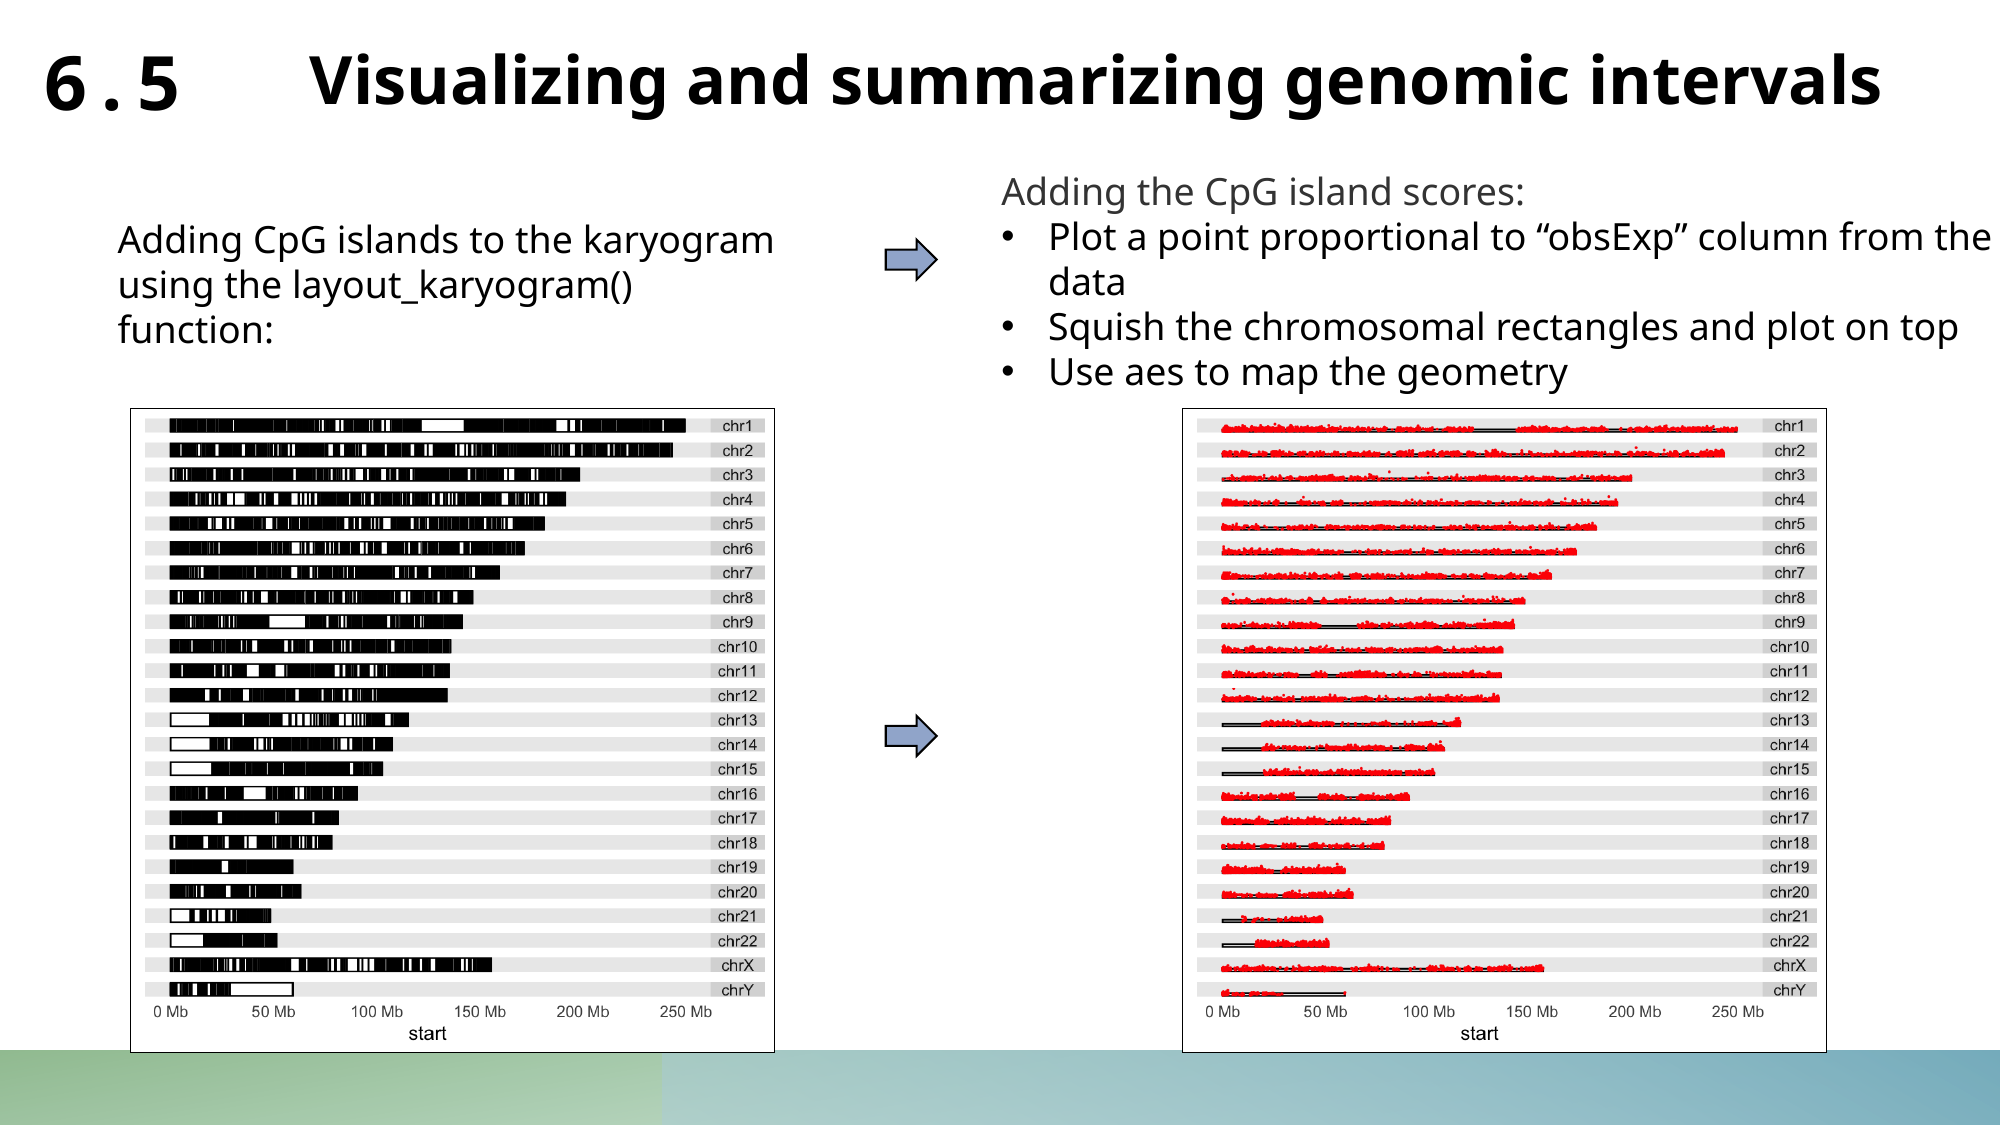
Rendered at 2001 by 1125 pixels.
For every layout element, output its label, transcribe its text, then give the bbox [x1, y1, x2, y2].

text_box Adding the CpG island scores: Plot a point proportional to “obsExp” column from the data Squish the chromosomal rectangles and plot on top Use aes to map the geometry [986, 160, 2000, 401]
text_box [884, 713, 939, 759]
picture [130, 408, 775, 1053]
text_box 6.5 [44, 0, 605, 126]
text_box Adding CpG islands to the karyogram using the layout_karyogram() function: [102, 208, 805, 359]
text_box Visualizing and summarizing genomic intervals [294, 30, 1975, 125]
picture [1182, 408, 1827, 1053]
text_box [884, 237, 939, 283]
